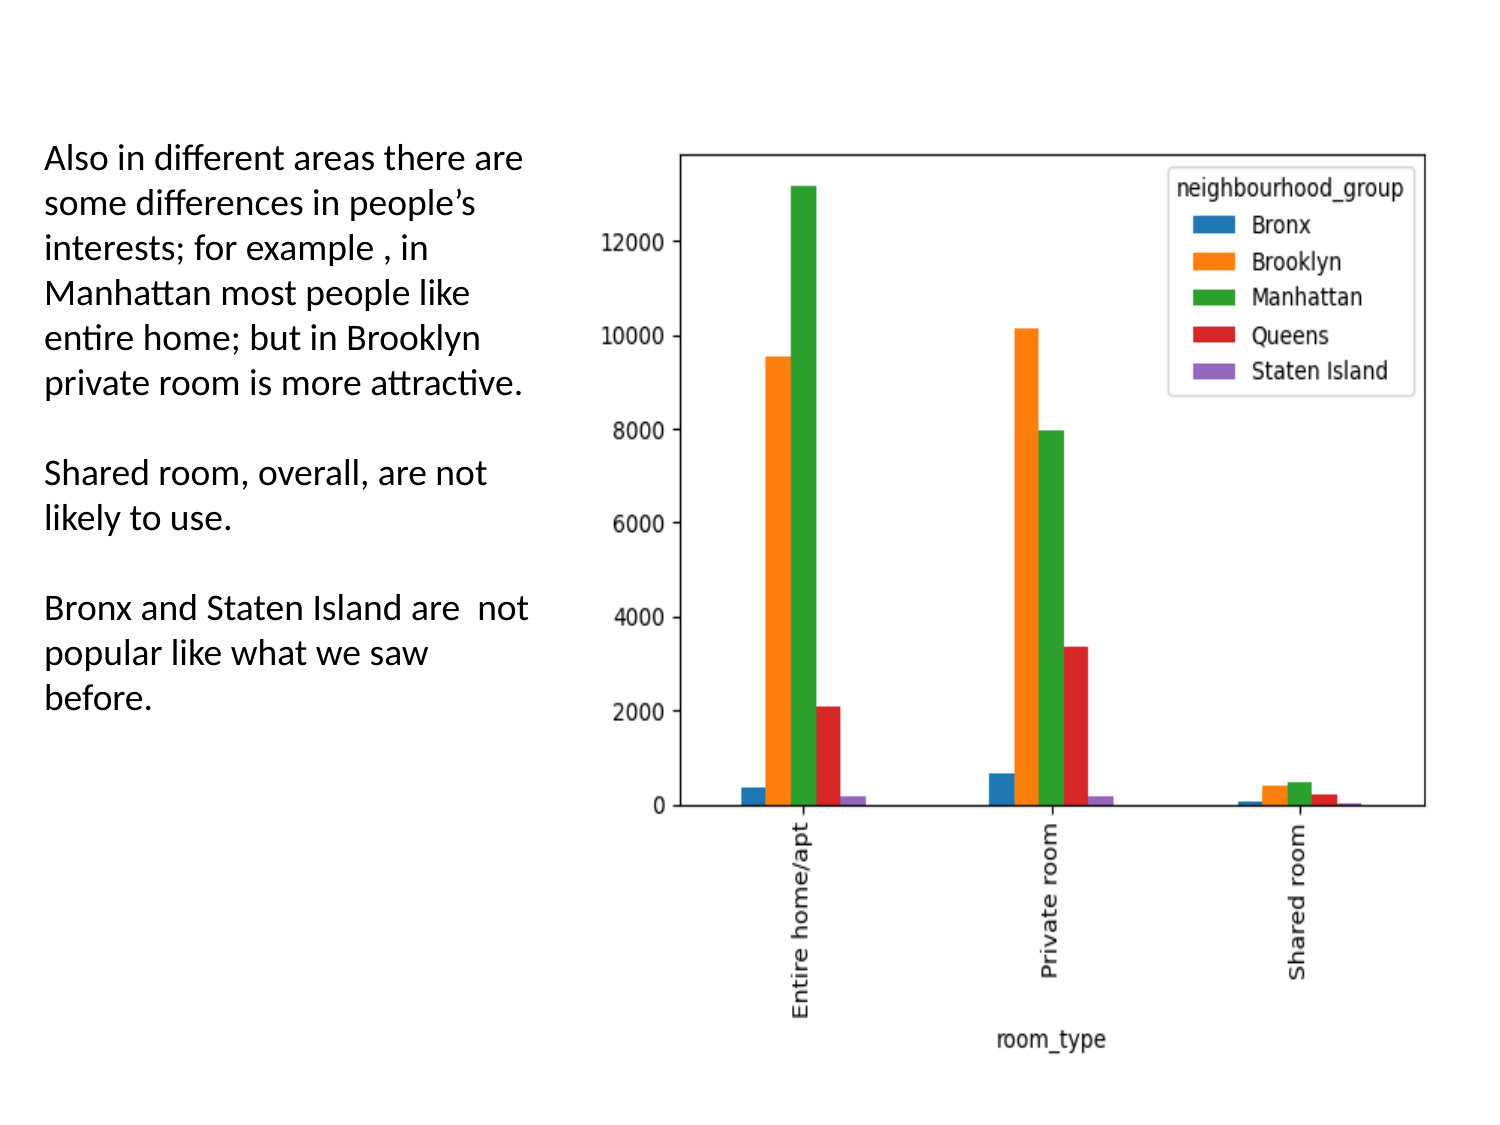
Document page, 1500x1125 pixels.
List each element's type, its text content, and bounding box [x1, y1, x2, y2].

text_box Also in different areas there are some differences in people’s interests; for example , in Manhattan most people like entire home; but in Brooklyn private room is more attractive. Shared room, overall, are not likely to use. Bronx and Staten Island are not popular like what we saw before. [29, 125, 561, 816]
picture [584, 136, 1439, 1071]
